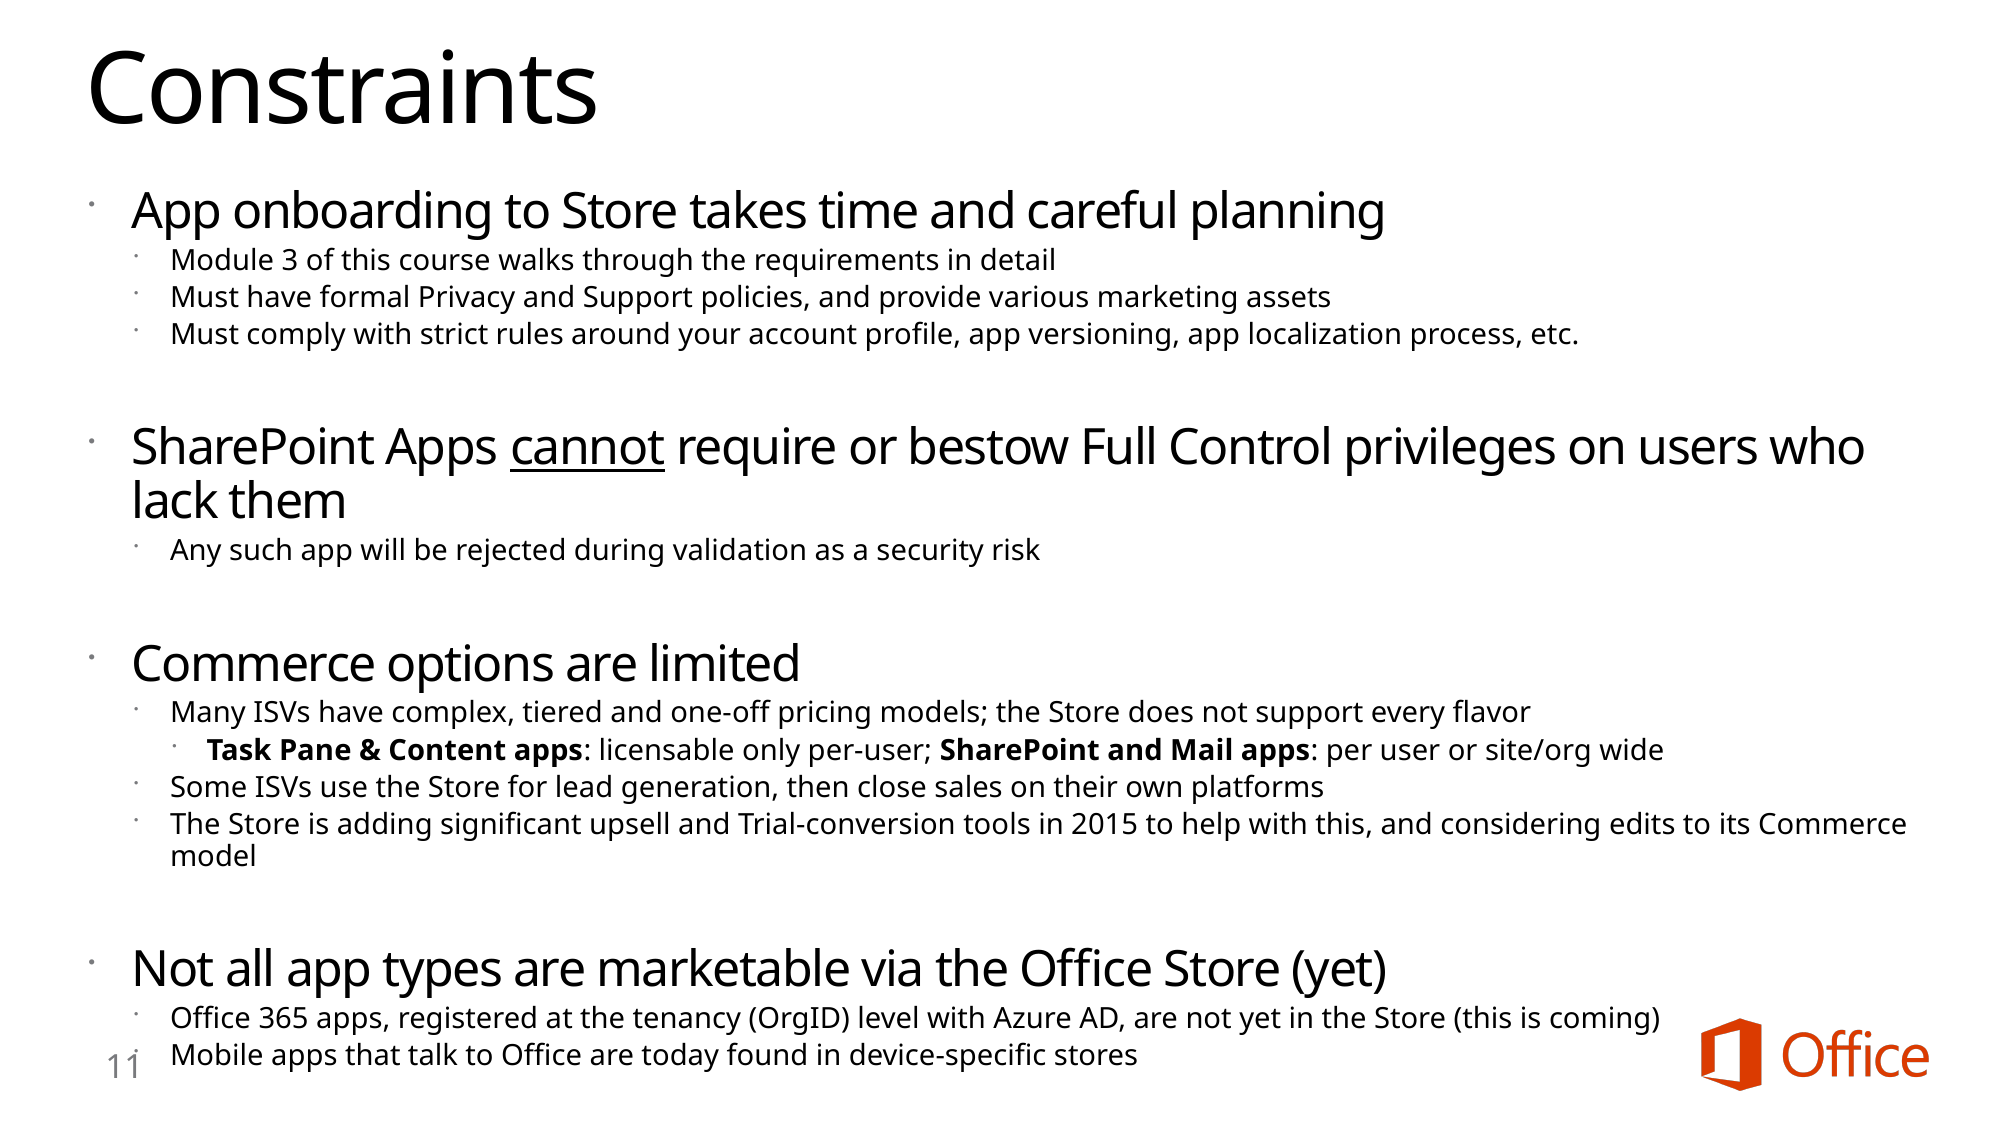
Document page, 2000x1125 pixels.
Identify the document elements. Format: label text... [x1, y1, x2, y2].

title Constraints [85, 37, 1914, 161]
picture [1670, 1021, 1960, 1122]
slide_number 11 [85, 1049, 178, 1086]
list App onboarding to Store takes time and careful planning Module 3 of this course walks through the requirements in detail Must have formal Privacy and Support policies, and provide various marketing assets Must comply with strict rules around your account profile, app versioning, app localization process, etc. SharePoint Apps cannot require or bestow Full Control privileges on users who lack them Any such app will be rejected during validation as a security risk Commerce options are limited Many ISVs have complex, tiered and one-off pricing models; the Store does not support every flavor Task Pane & Content apps: licensable only per-user; SharePoint and Mail apps: per user or site/org wide Some ISVs use the Store for lead generation, then close sales on their own platforms The Store is adding significant upsell and Trial-conversion tools in 2015 to help with this, and considering edits to its Commerce model Not all app types are marketable via the Office Store (yet) Office 365 apps, registered at the tenancy (OrgID) level with Azure AD, are not yet in the Store (this is coming) Mobile apps that talk to Office are today found in device-specific stores [85, 185, 1963, 1021]
